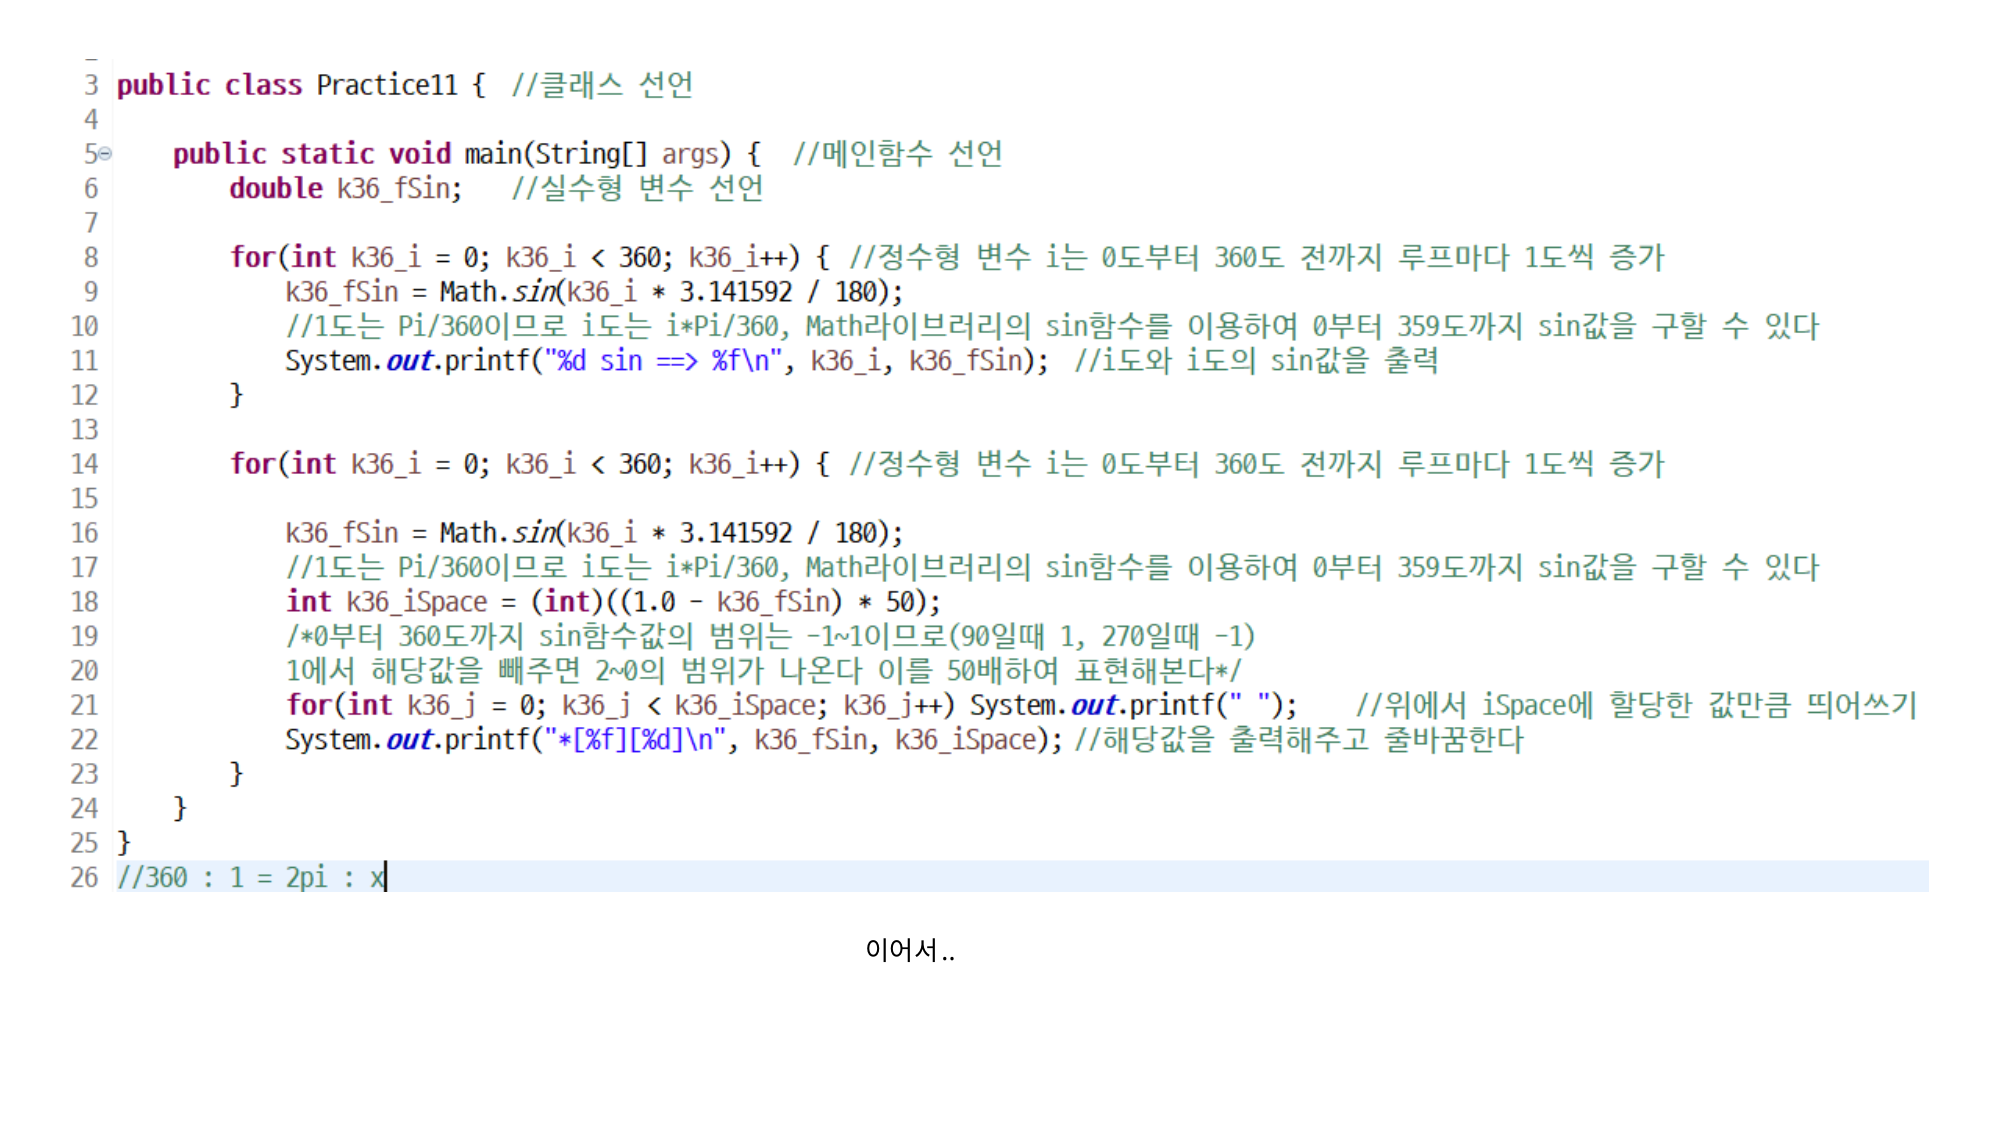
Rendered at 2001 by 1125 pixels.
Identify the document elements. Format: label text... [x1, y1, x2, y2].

text_box 이어서.. [850, 930, 1033, 974]
picture [70, 59, 1930, 892]
